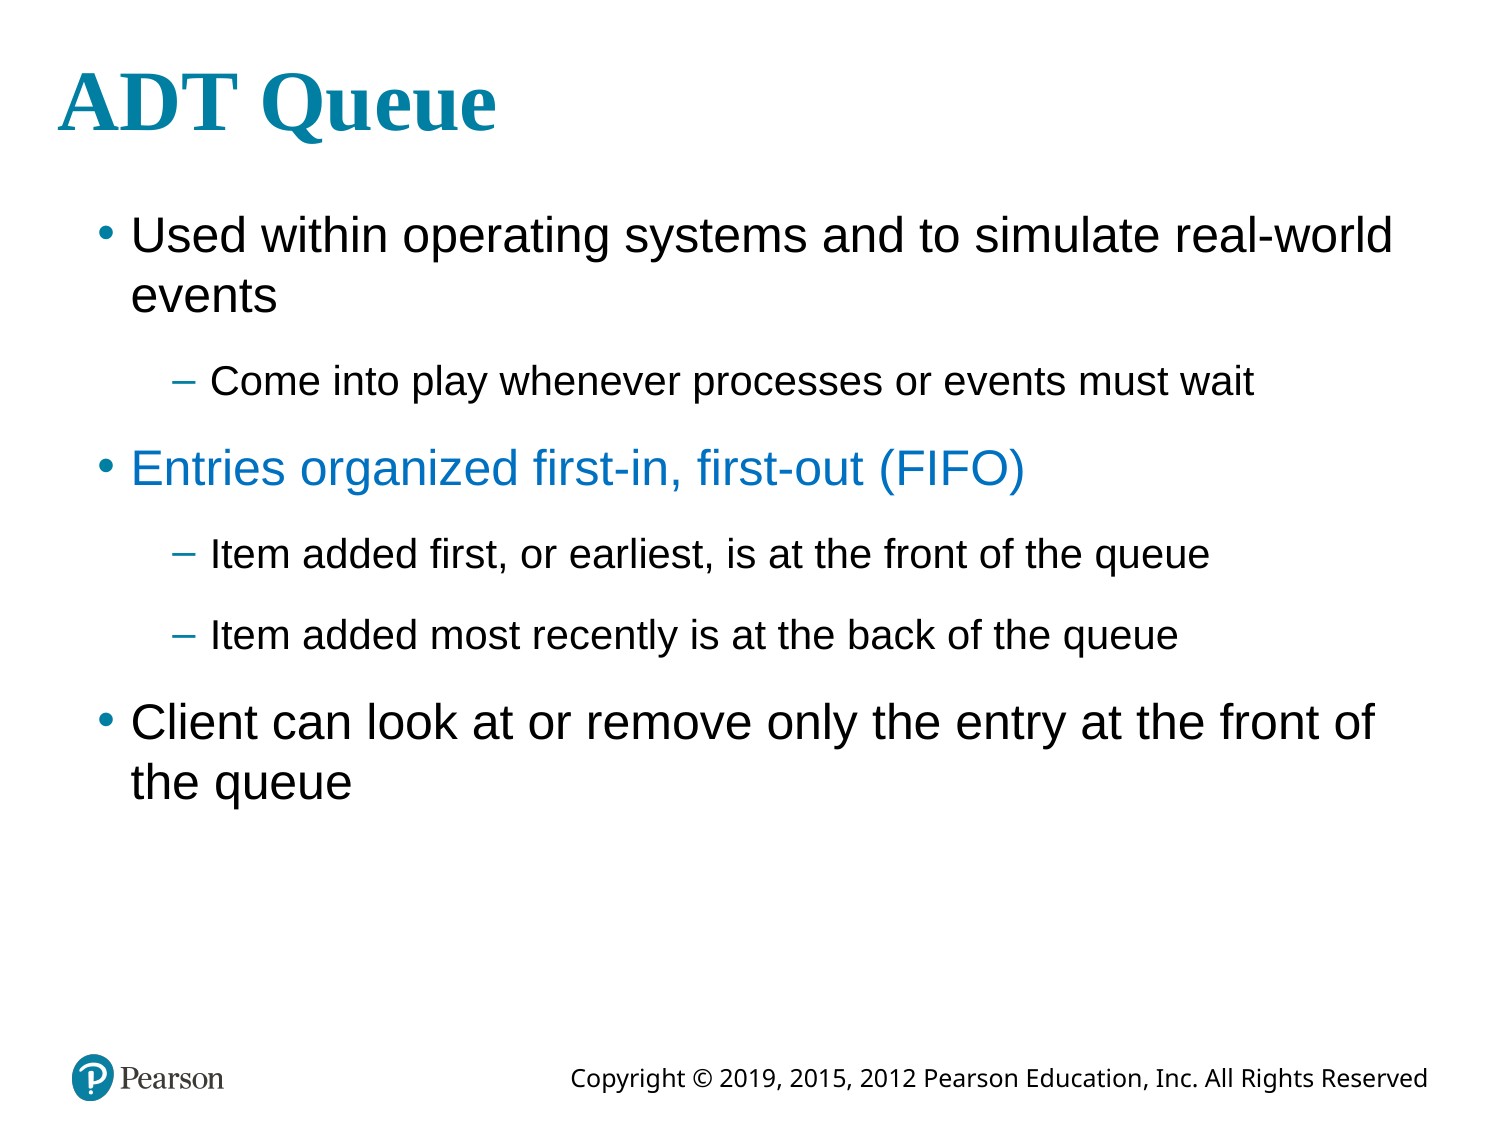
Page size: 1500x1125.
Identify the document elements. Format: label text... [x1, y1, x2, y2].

title ADT Queue [41, 28, 1440, 164]
picture [98, 1054, 224, 1101]
picture [72, 1087, 83, 1101]
picture [72, 1054, 88, 1070]
picture [80, 1063, 106, 1088]
list Used within operating systems and to simulate real-world events Come into play whenever processes or events must wait Entries organized first-in, first-out (FIFO) Item added first, or earliest, is at the front of the queue Item added most recently is at the back of the queue Client can look at or remove only the entry at the front of the queue [65, 187, 1417, 965]
